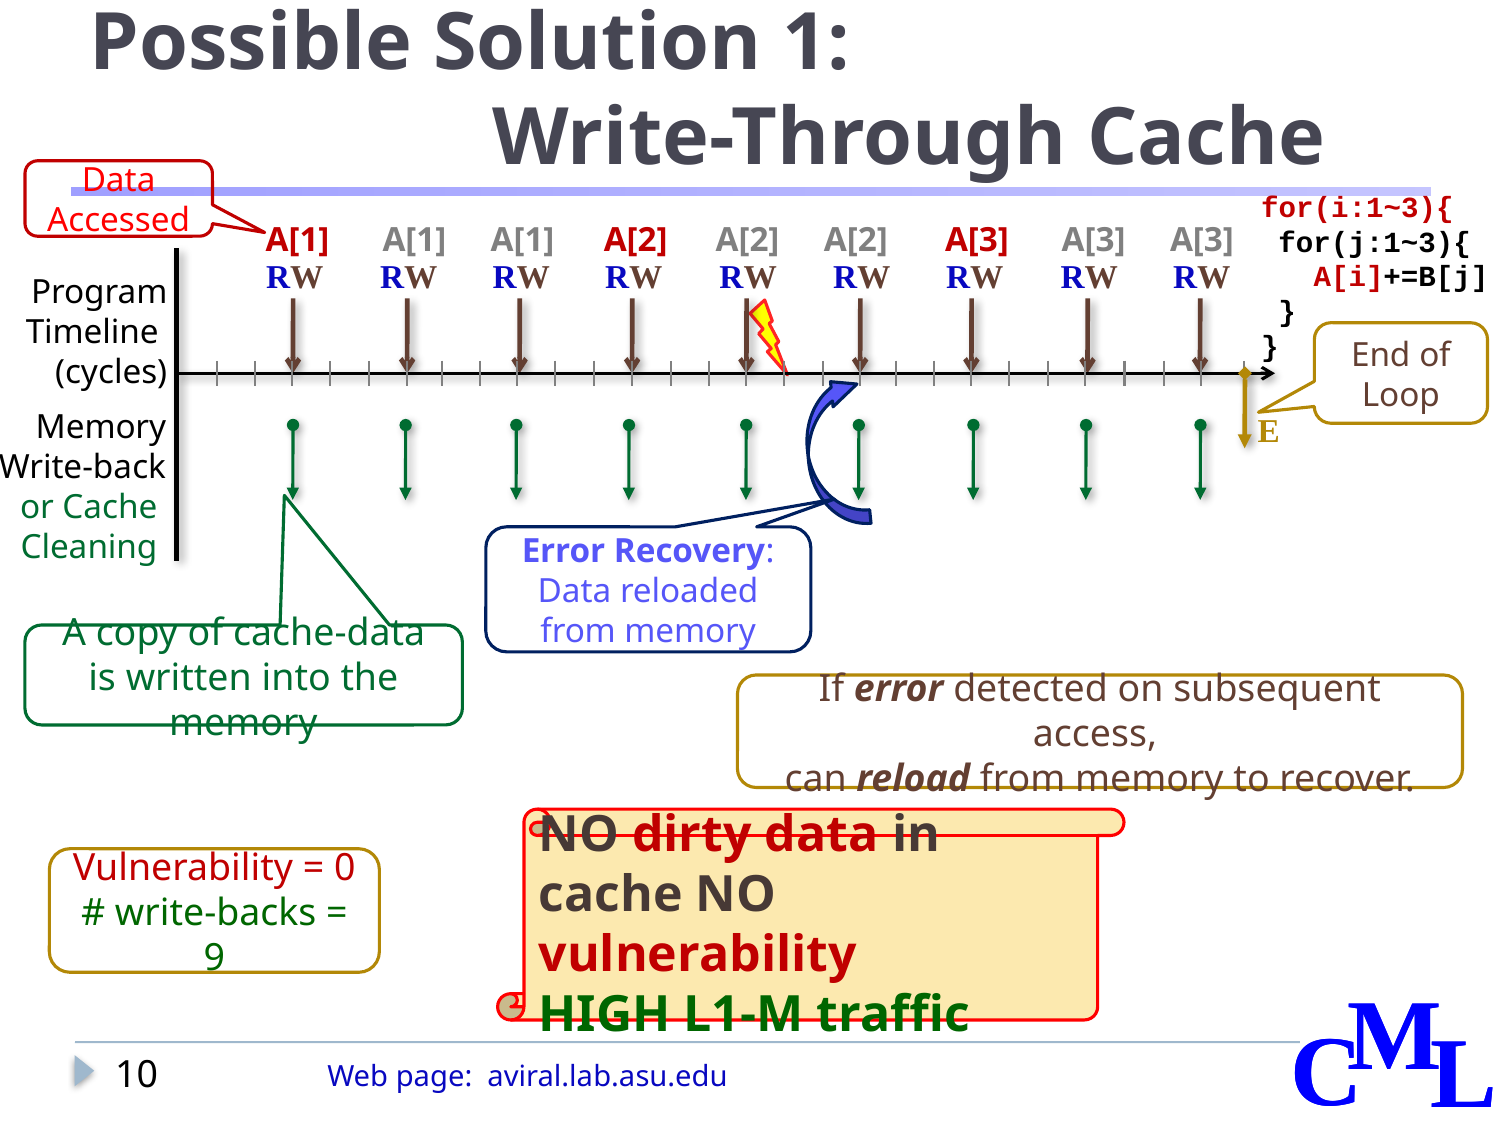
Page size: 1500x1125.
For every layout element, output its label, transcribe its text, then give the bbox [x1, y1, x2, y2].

text_box A copy of cache-data is written into the memory [23, 590, 464, 727]
text_box Error Recovery: Data reloaded from memory [484, 590, 813, 654]
text_box NO dirty data in cache NO vulnerability HIGH L1-M traffic [496, 807, 1126, 1022]
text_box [0, 160, 1500, 576]
title Possible Solution 1: Write-Through Cache [75, 24, 1425, 160]
text_box If error detected on subsequent access, can reload from memory to recover. [735, 673, 1465, 790]
slide_number 10 [100, 1042, 313, 1103]
text_box Vulnerability = 0 # write-backs = 9 [47, 847, 381, 974]
